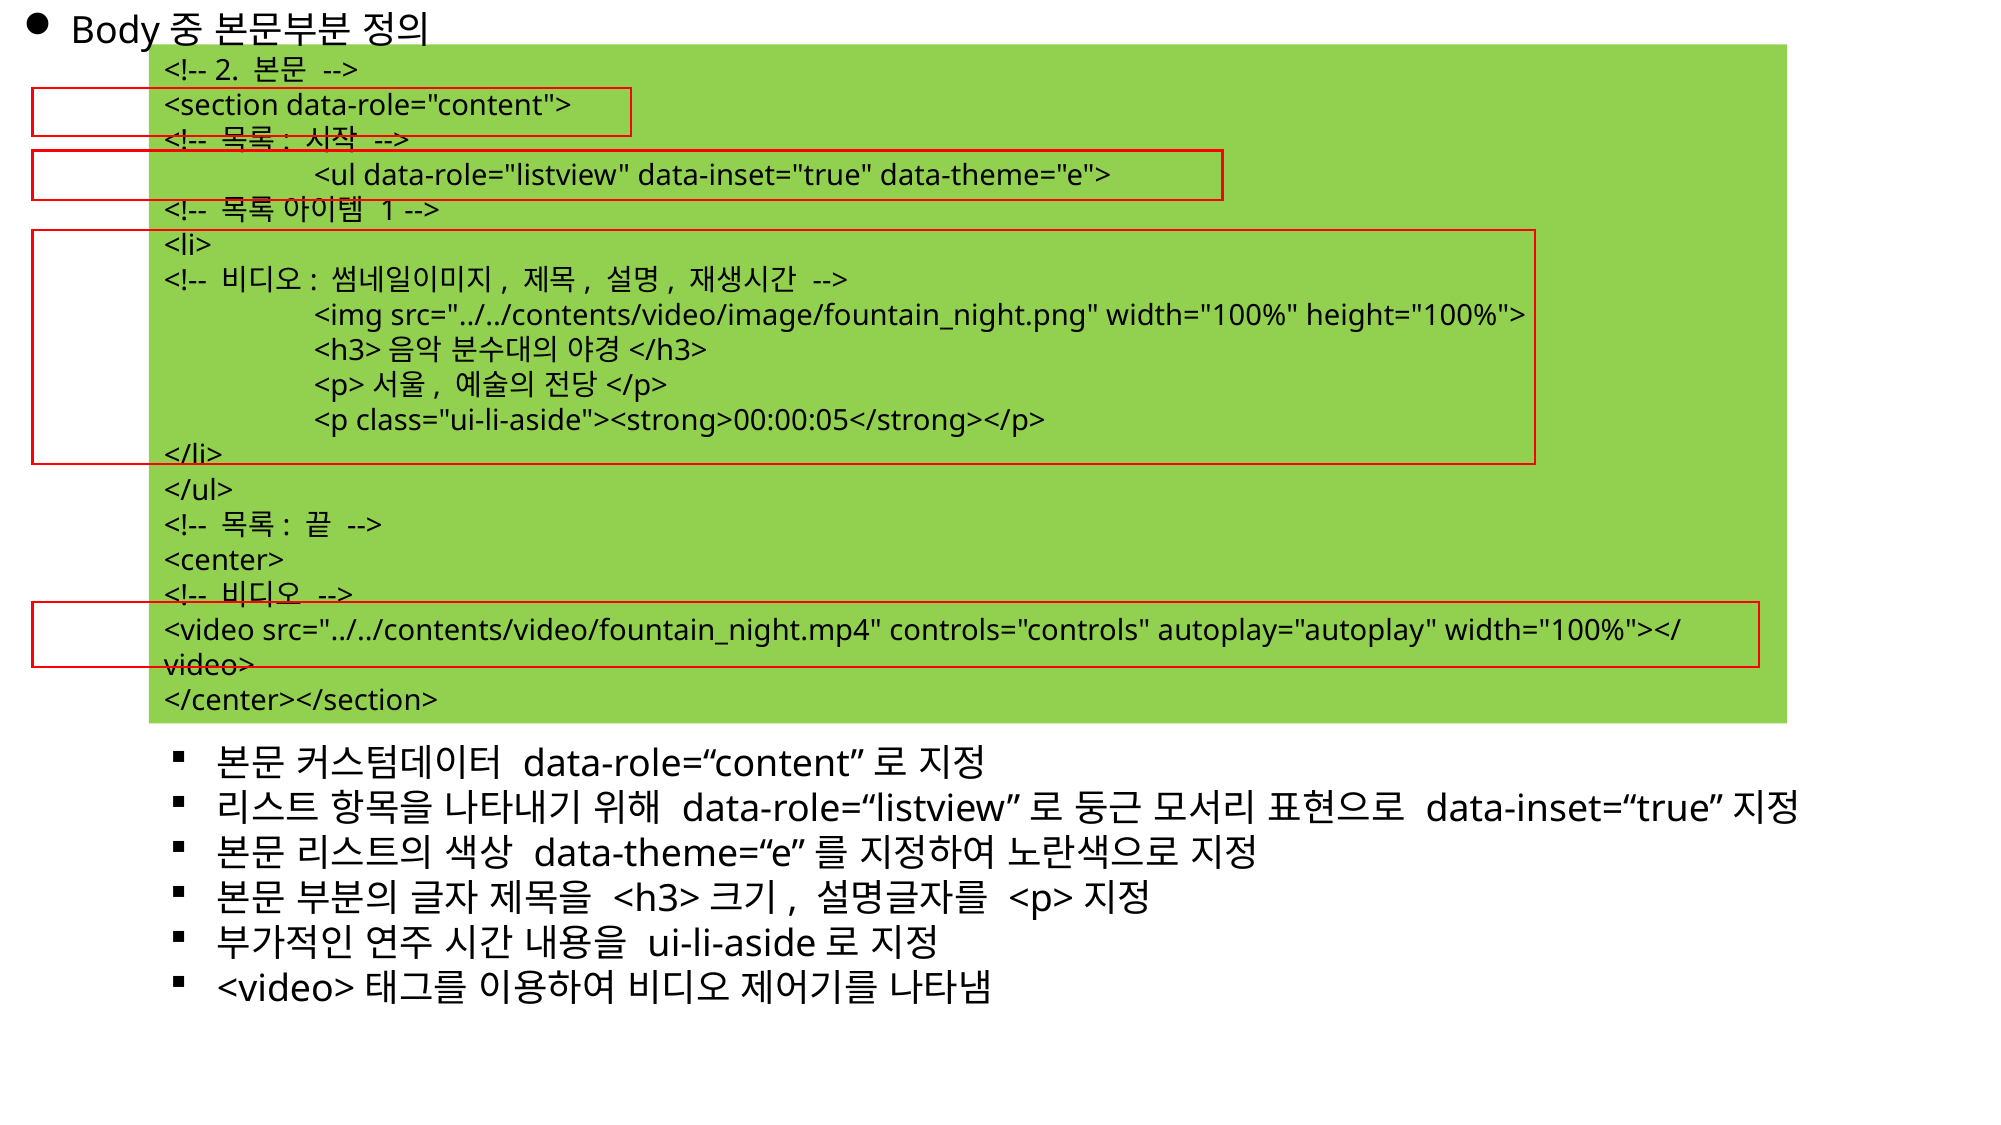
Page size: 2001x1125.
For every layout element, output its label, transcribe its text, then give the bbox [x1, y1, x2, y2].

text_box [31, 149, 1224, 201]
text_box 본문 커스텀데이터 data-role=“content”로 지정 리스트 항목을 나타내기 위해 data-role=“listview”로 둥근 모서리 표현으로 data-inset=“true”지정 본문 리스트의 색상 data-theme=“e”를 지정하여 노란색으로 지정 본문 부분의 글자 제목을 <h3>크기, 설명글자를 <p>지정 부가적인 연주 시간 내용을 ui-li-aside로 지정 <video>태그를 이용하여 비디오 제어기를 나타냄 [155, 731, 1817, 1017]
text_box [31, 87, 632, 137]
text_box Body중 본문부분 정의 [9, 0, 447, 59]
text_box <!-- 2. 본문 --> <section data-role="content"> <!-- 목록: 시작 --> <ul data-role="listview" data-inset="true" data-theme="e"> <!-- 목록 아이템 1 --> <li> <!-- 비디오: 썸네일이미지, 제목, 설명, 재생시간 --> <img src="../../contents/video/image/fountain_night.png" width="100%" height="100%"> <h3>음악 분수대의 야경</h3> <p>서울, 예술의 전당</p> <p class="ui-li-aside"><strong>00:00:05</strong></p> </li> </ul> <!-- 목록: 끝 --> <center> <!-- 비디오 --> <video src="../../contents/video/fountain_night.mp4" controls="controls" autoplay="autoplay" width="100%"></video> </center></section> [148, 44, 1788, 724]
text_box [31, 229, 1536, 465]
text_box [31, 601, 1760, 668]
